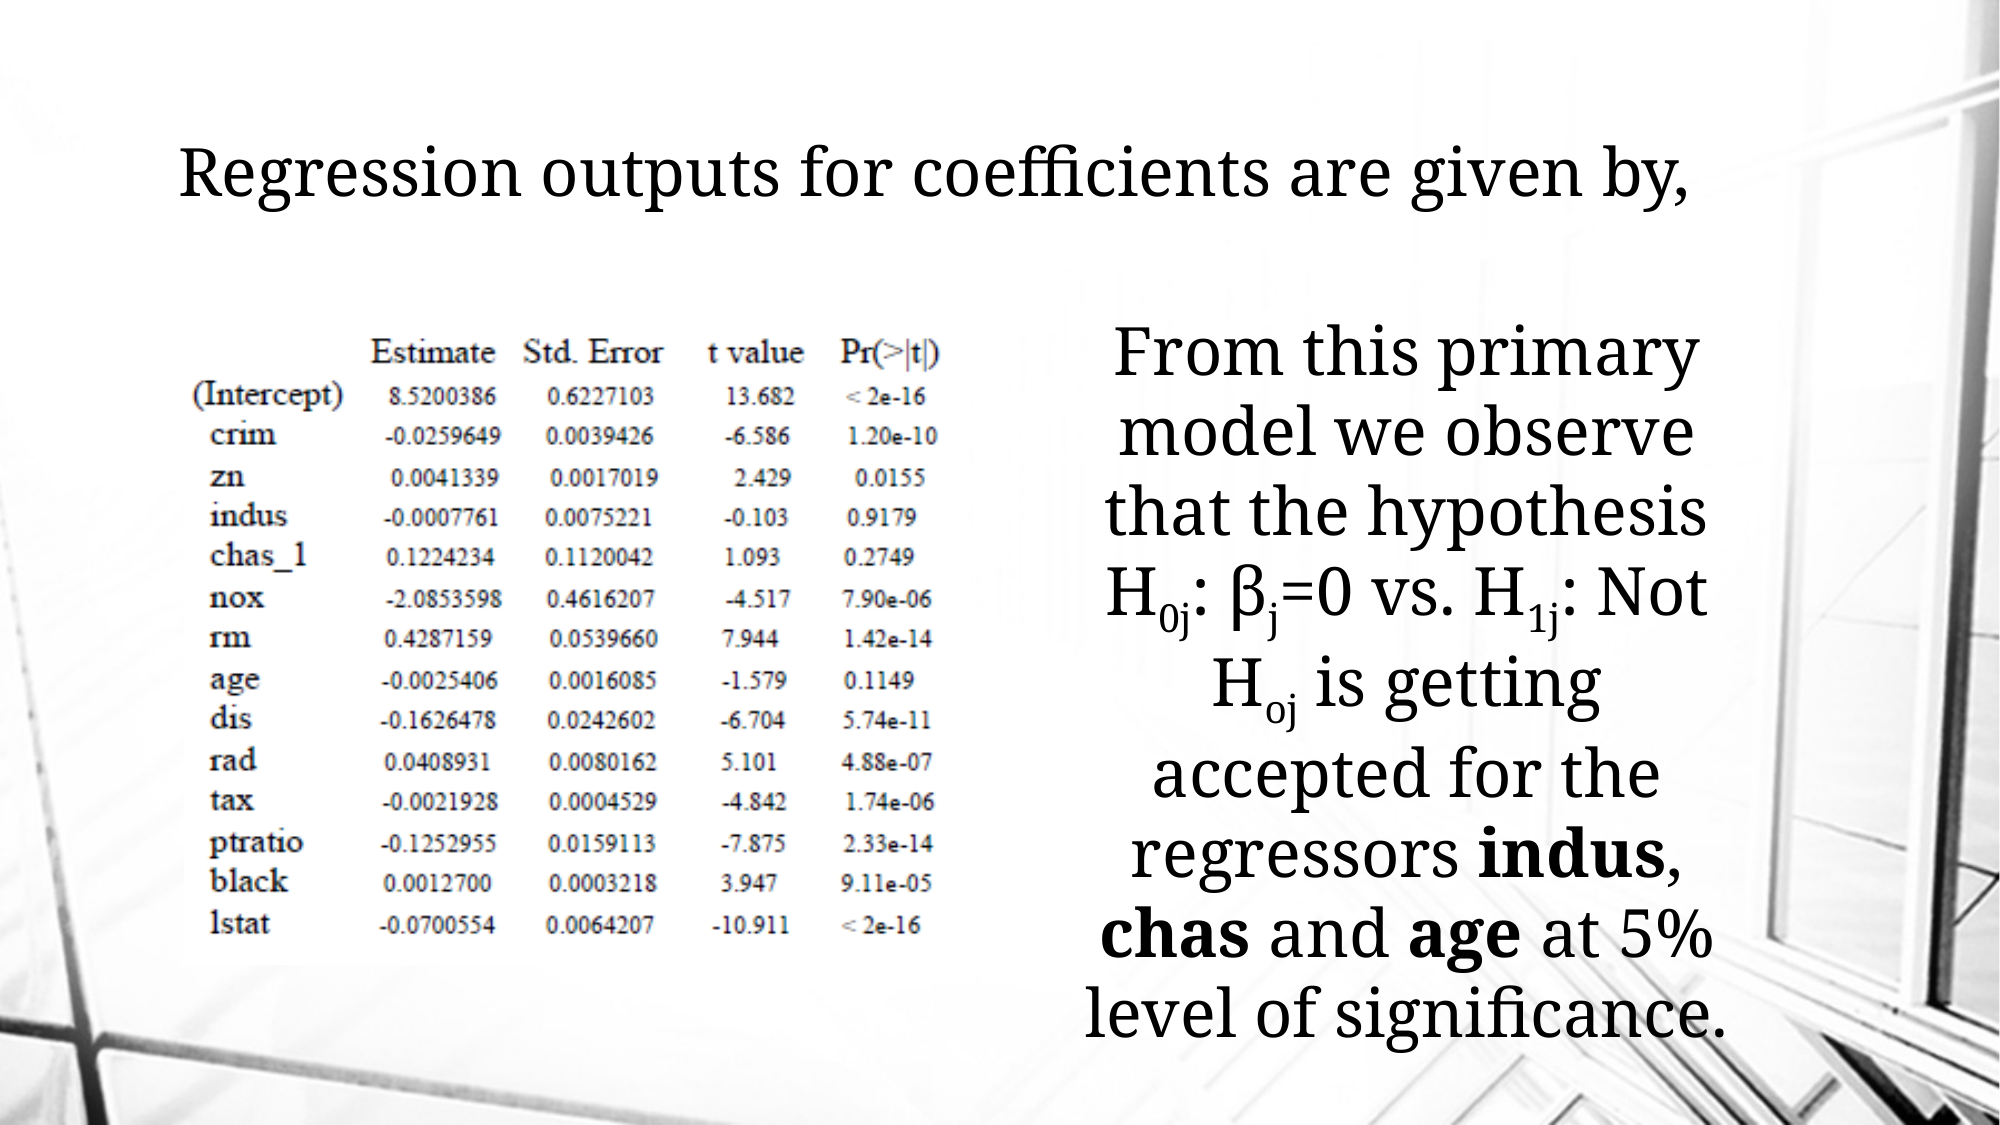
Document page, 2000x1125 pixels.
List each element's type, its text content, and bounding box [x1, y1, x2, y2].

text_box From this primary model we observe that the hypothesis H0j: βj=0 vs. H1j: Not Hoj is getting accepted for the regressors indus, chas and age at 5% level of significance. [1070, 261, 1744, 1098]
picture [0, 0, 2000, 1125]
text_box Regression outputs for coefficients are given by, [66, 122, 1803, 217]
